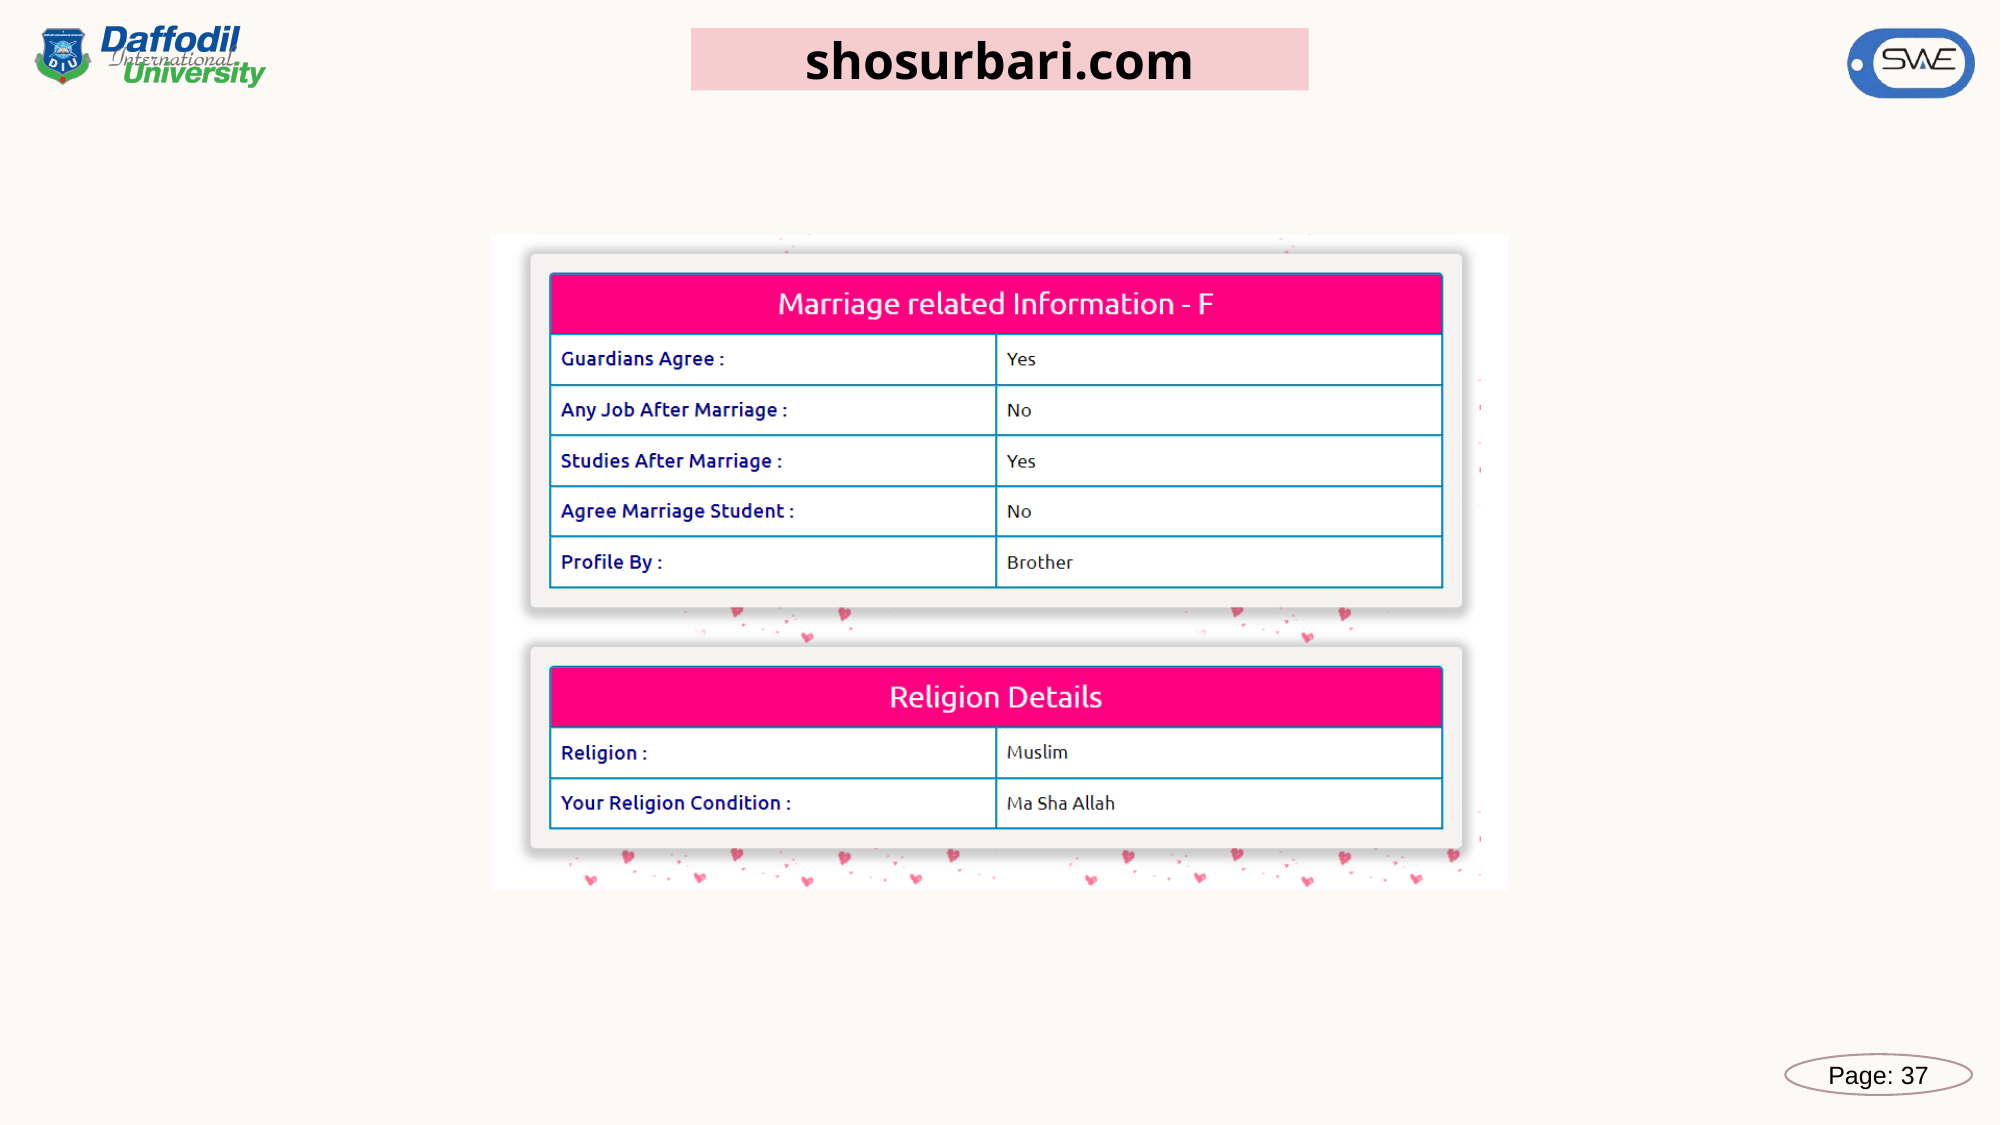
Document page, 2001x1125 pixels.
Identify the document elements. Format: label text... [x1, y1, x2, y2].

text_box Page: 37 [1784, 1053, 1974, 1096]
picture [492, 234, 1508, 891]
picture [34, 25, 267, 88]
picture [1839, 5, 1978, 114]
text_box shosurbari.com [690, 27, 1310, 92]
